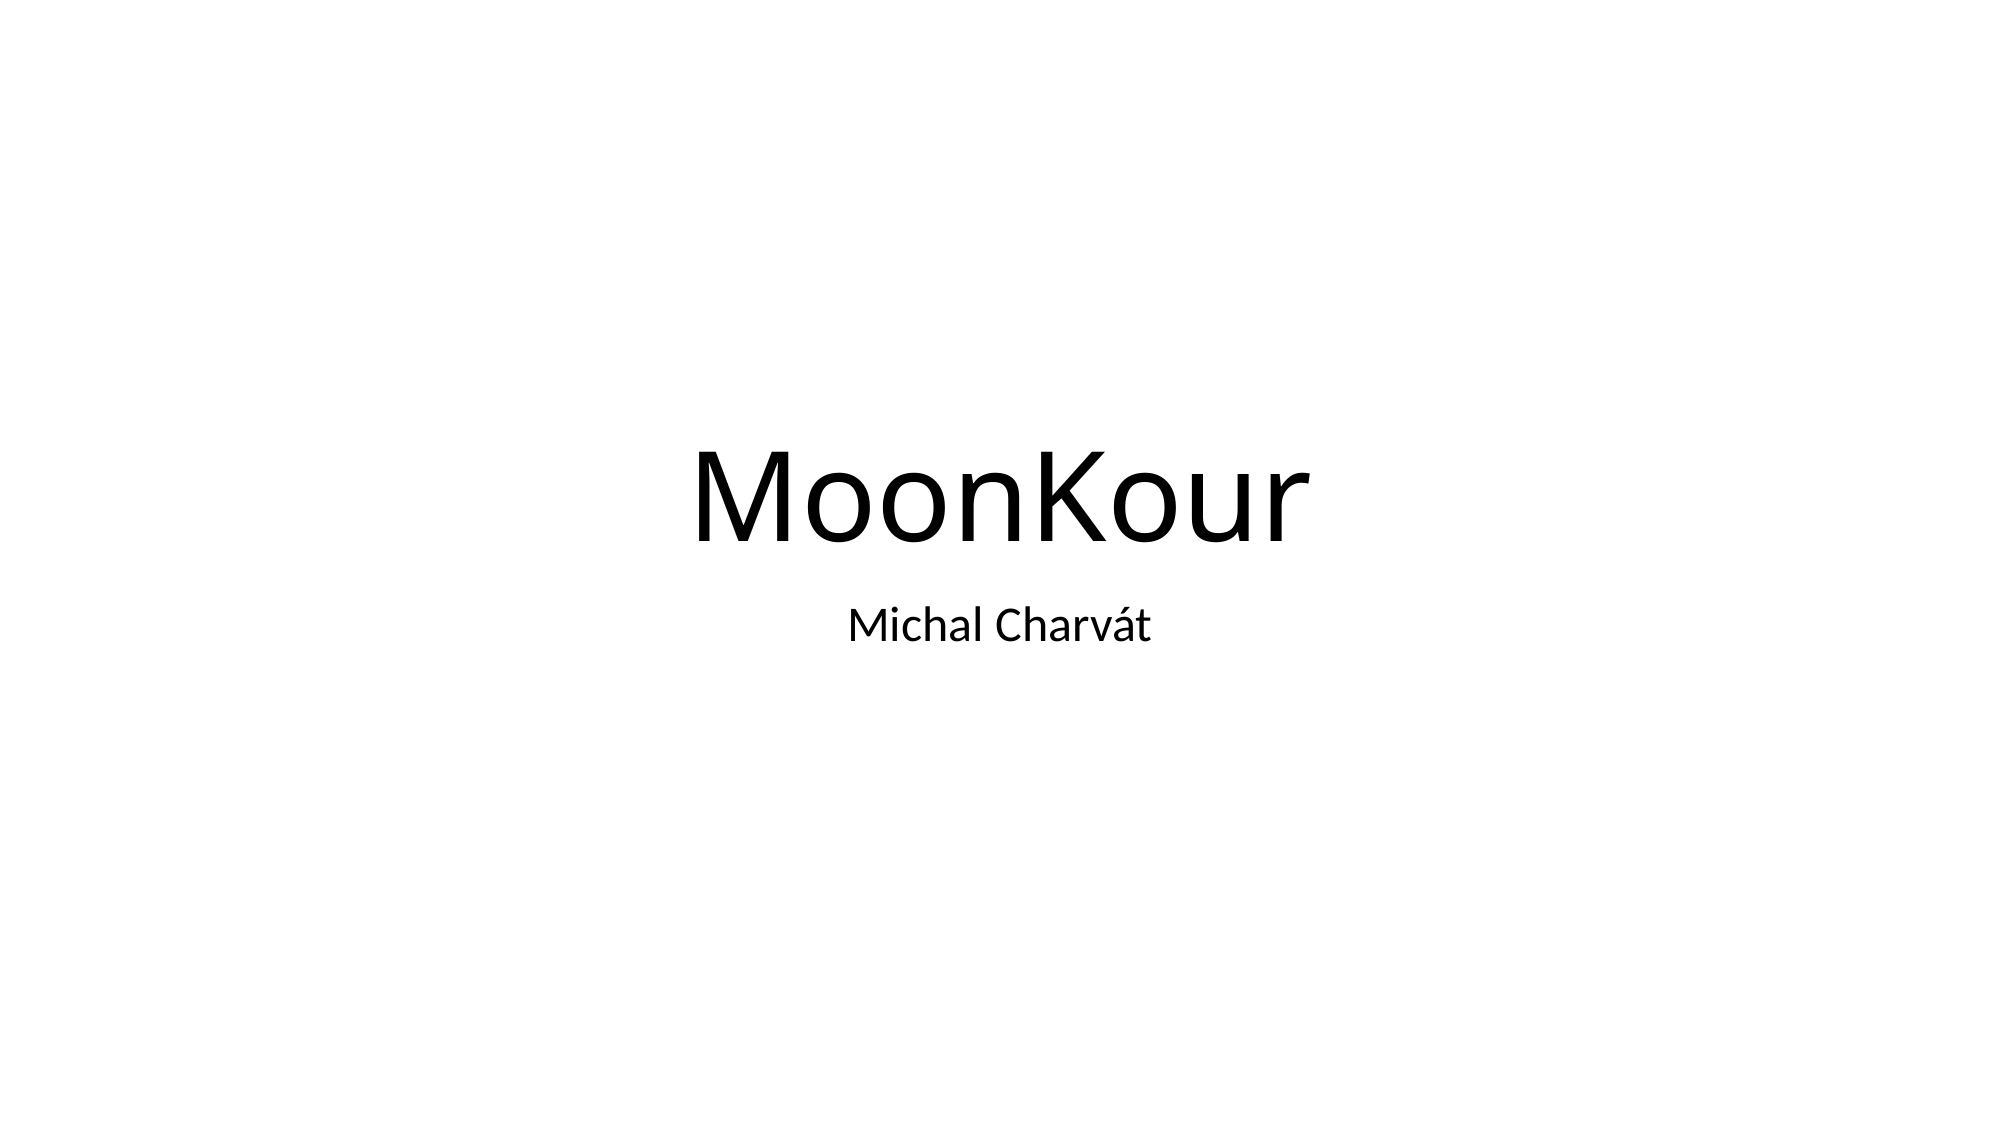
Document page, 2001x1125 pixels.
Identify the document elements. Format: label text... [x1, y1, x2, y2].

subtitle Michal Charvát [249, 590, 1750, 863]
title MoonKour [249, 184, 1750, 576]
